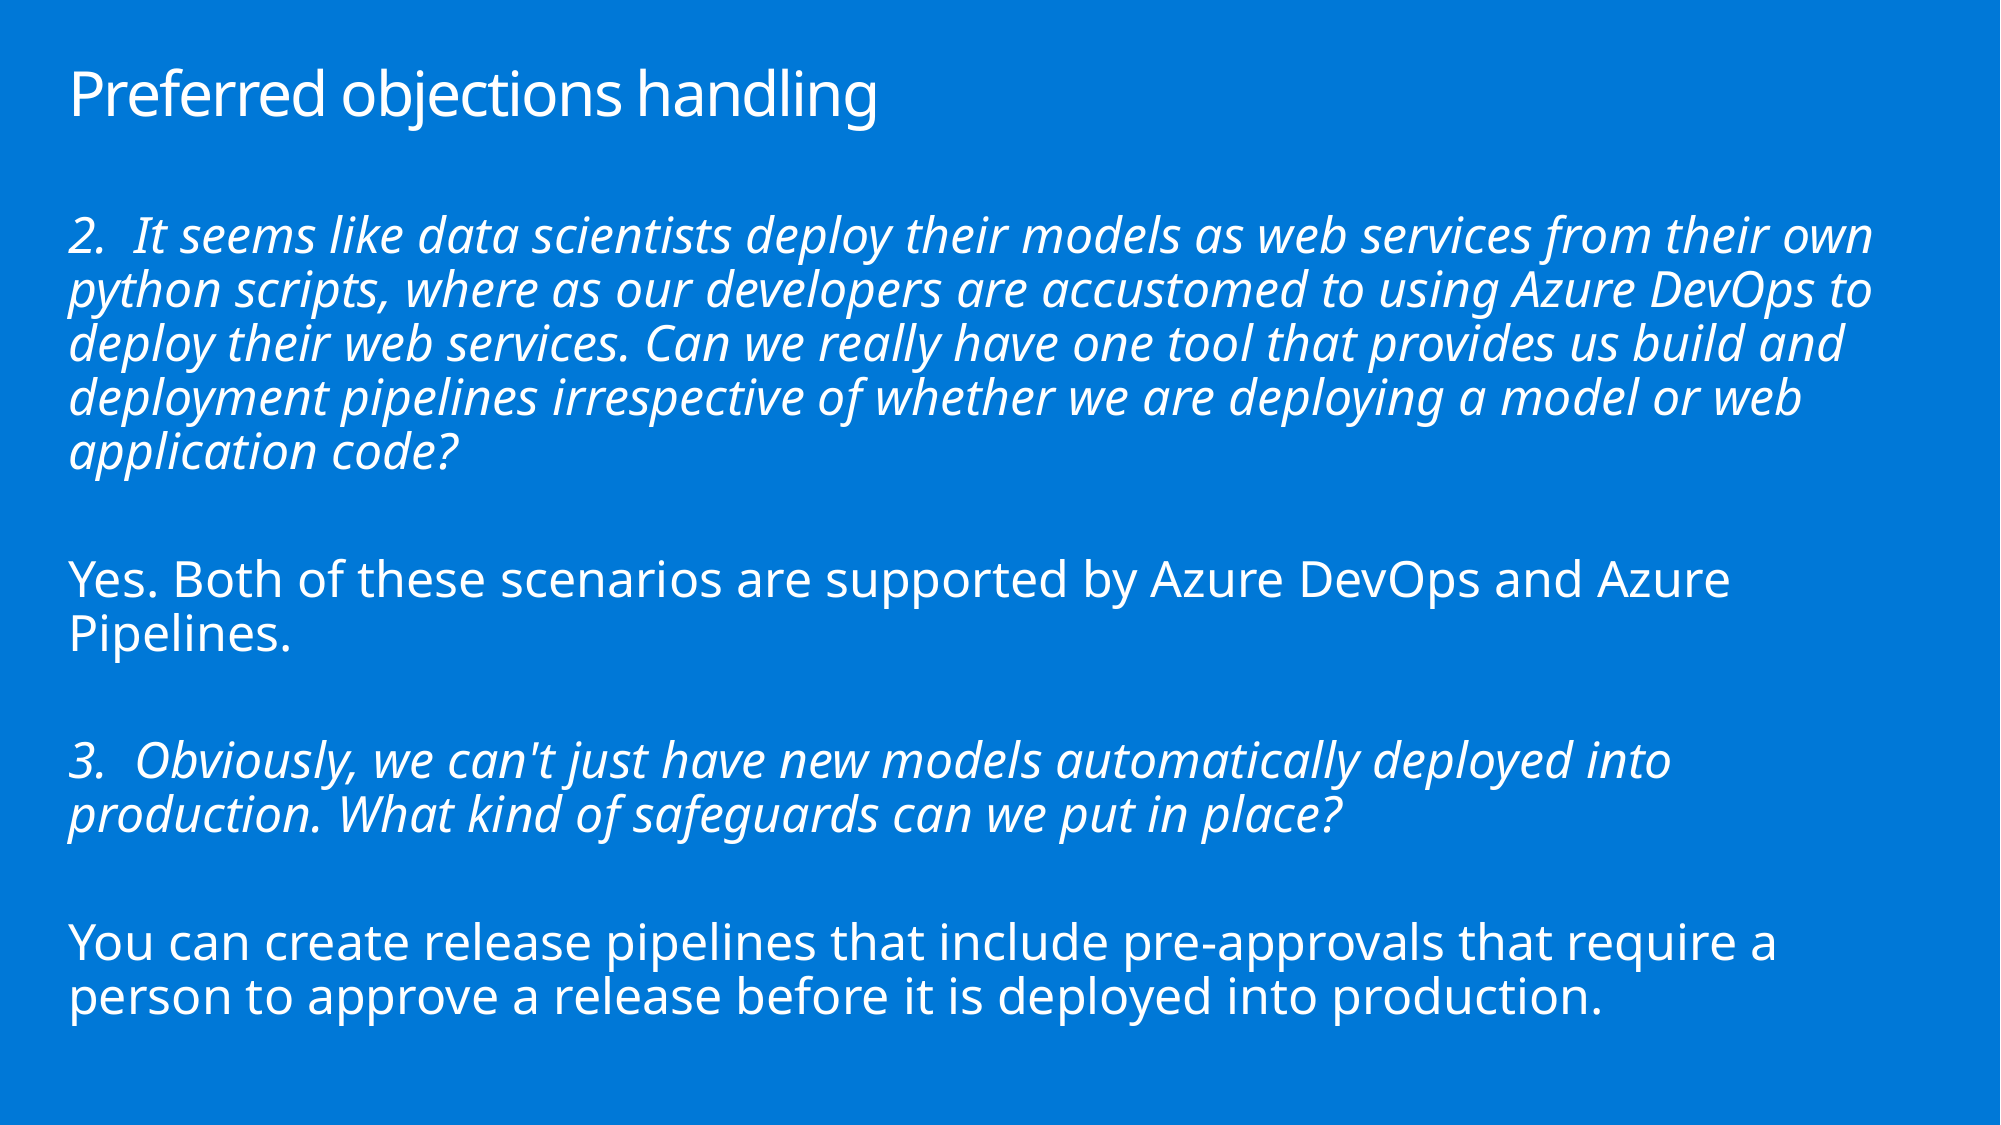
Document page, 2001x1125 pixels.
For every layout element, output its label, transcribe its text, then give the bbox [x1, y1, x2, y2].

list 2. It seems like data scientists deploy their models as web services from their own python scripts, where as our developers are accustomed to using Azure DevOps to deploy their web services. Can we really have one tool that provides us build and deployment pipelines irrespective of whether we are deploying a model or web application code? Yes. Both of these scenarios are supported by Azure DevOps and Azure Pipelines. 3. Obviously, we can't just have new models automatically deployed into production. What kind of safeguards can we put in place? You can create release pipelines that include pre-approvals that require a person to approve a release before it is deployed into production. [44, 196, 1956, 1062]
title Preferred objections handling [44, 47, 1957, 196]
